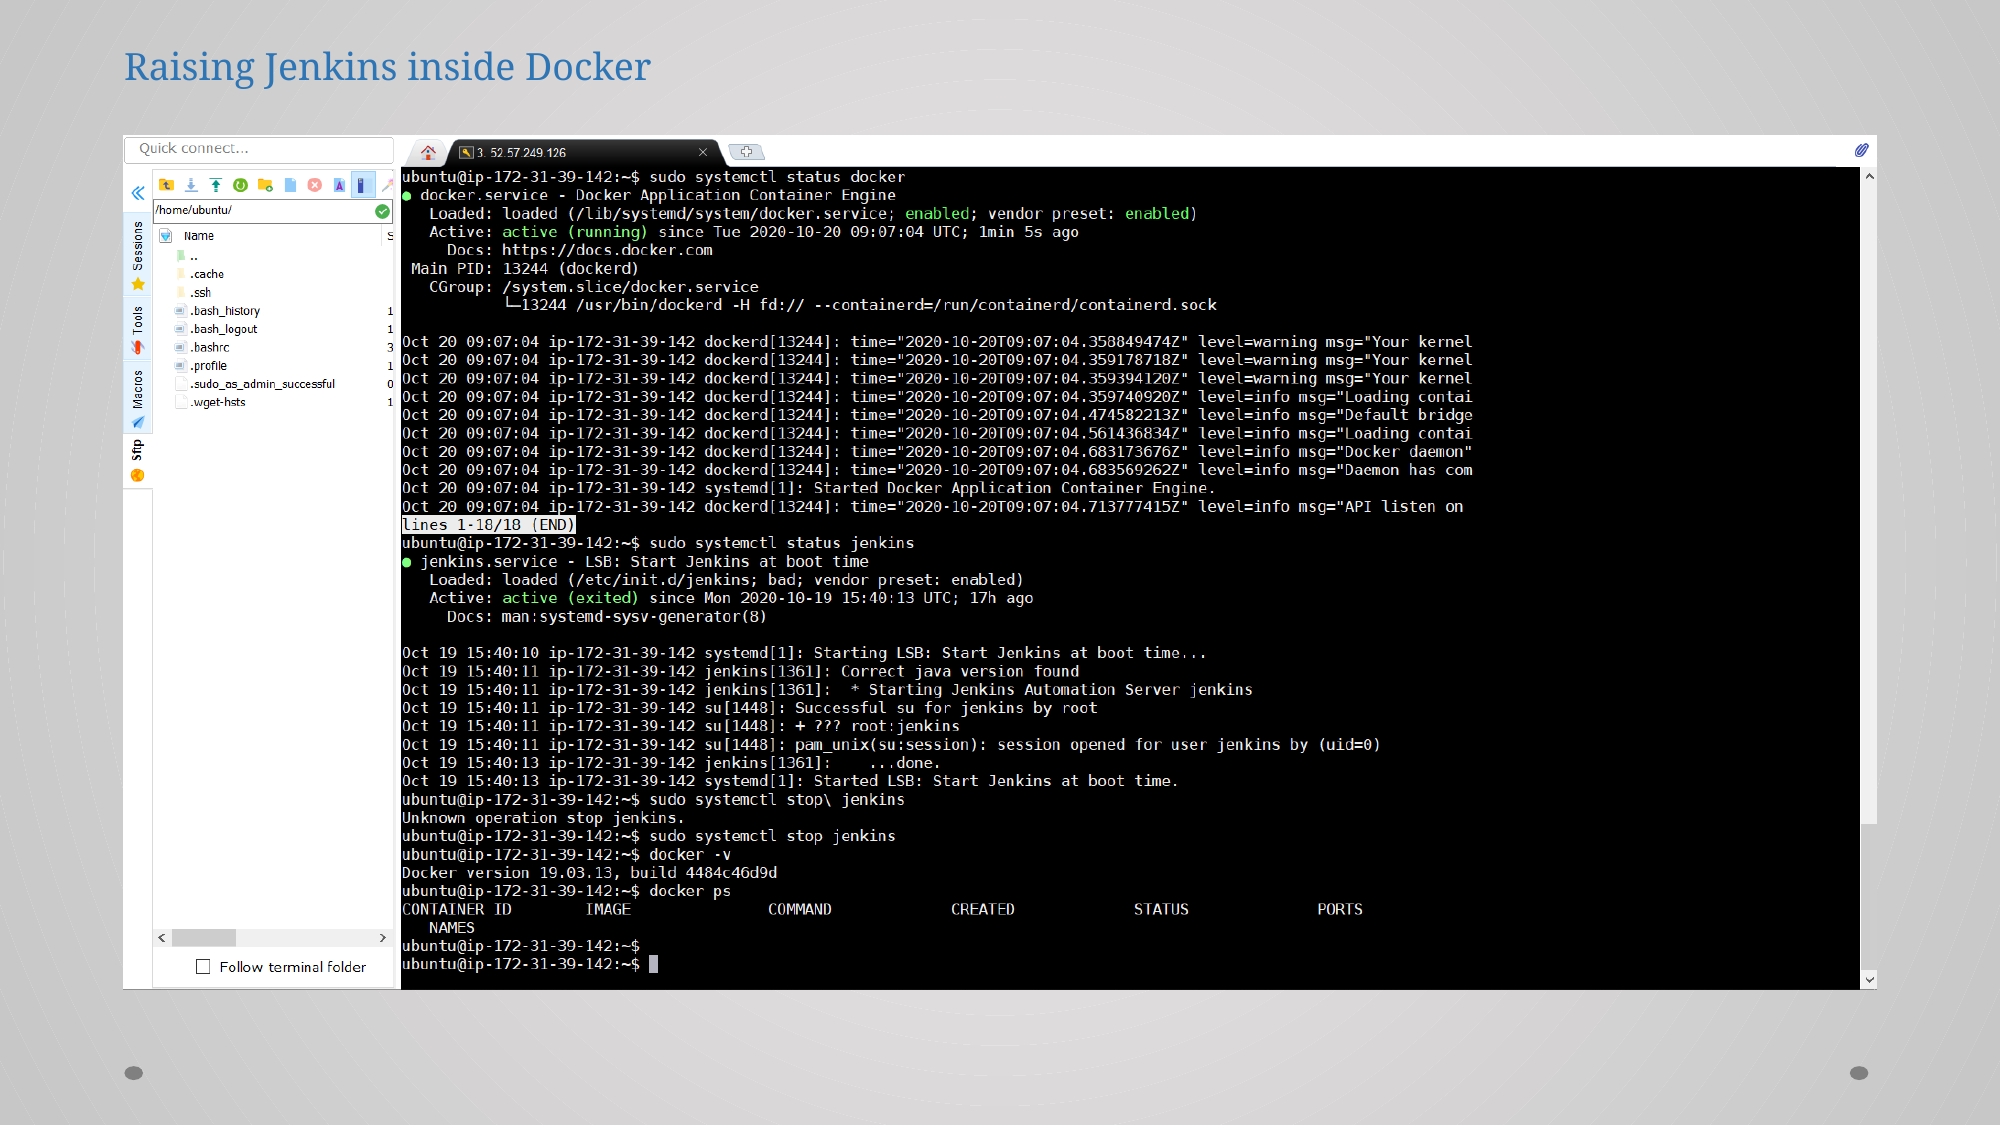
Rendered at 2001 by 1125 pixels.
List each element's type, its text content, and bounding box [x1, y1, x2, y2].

text_box Raising Jenkins inside Docker [109, 35, 667, 96]
picture [123, 135, 1877, 990]
